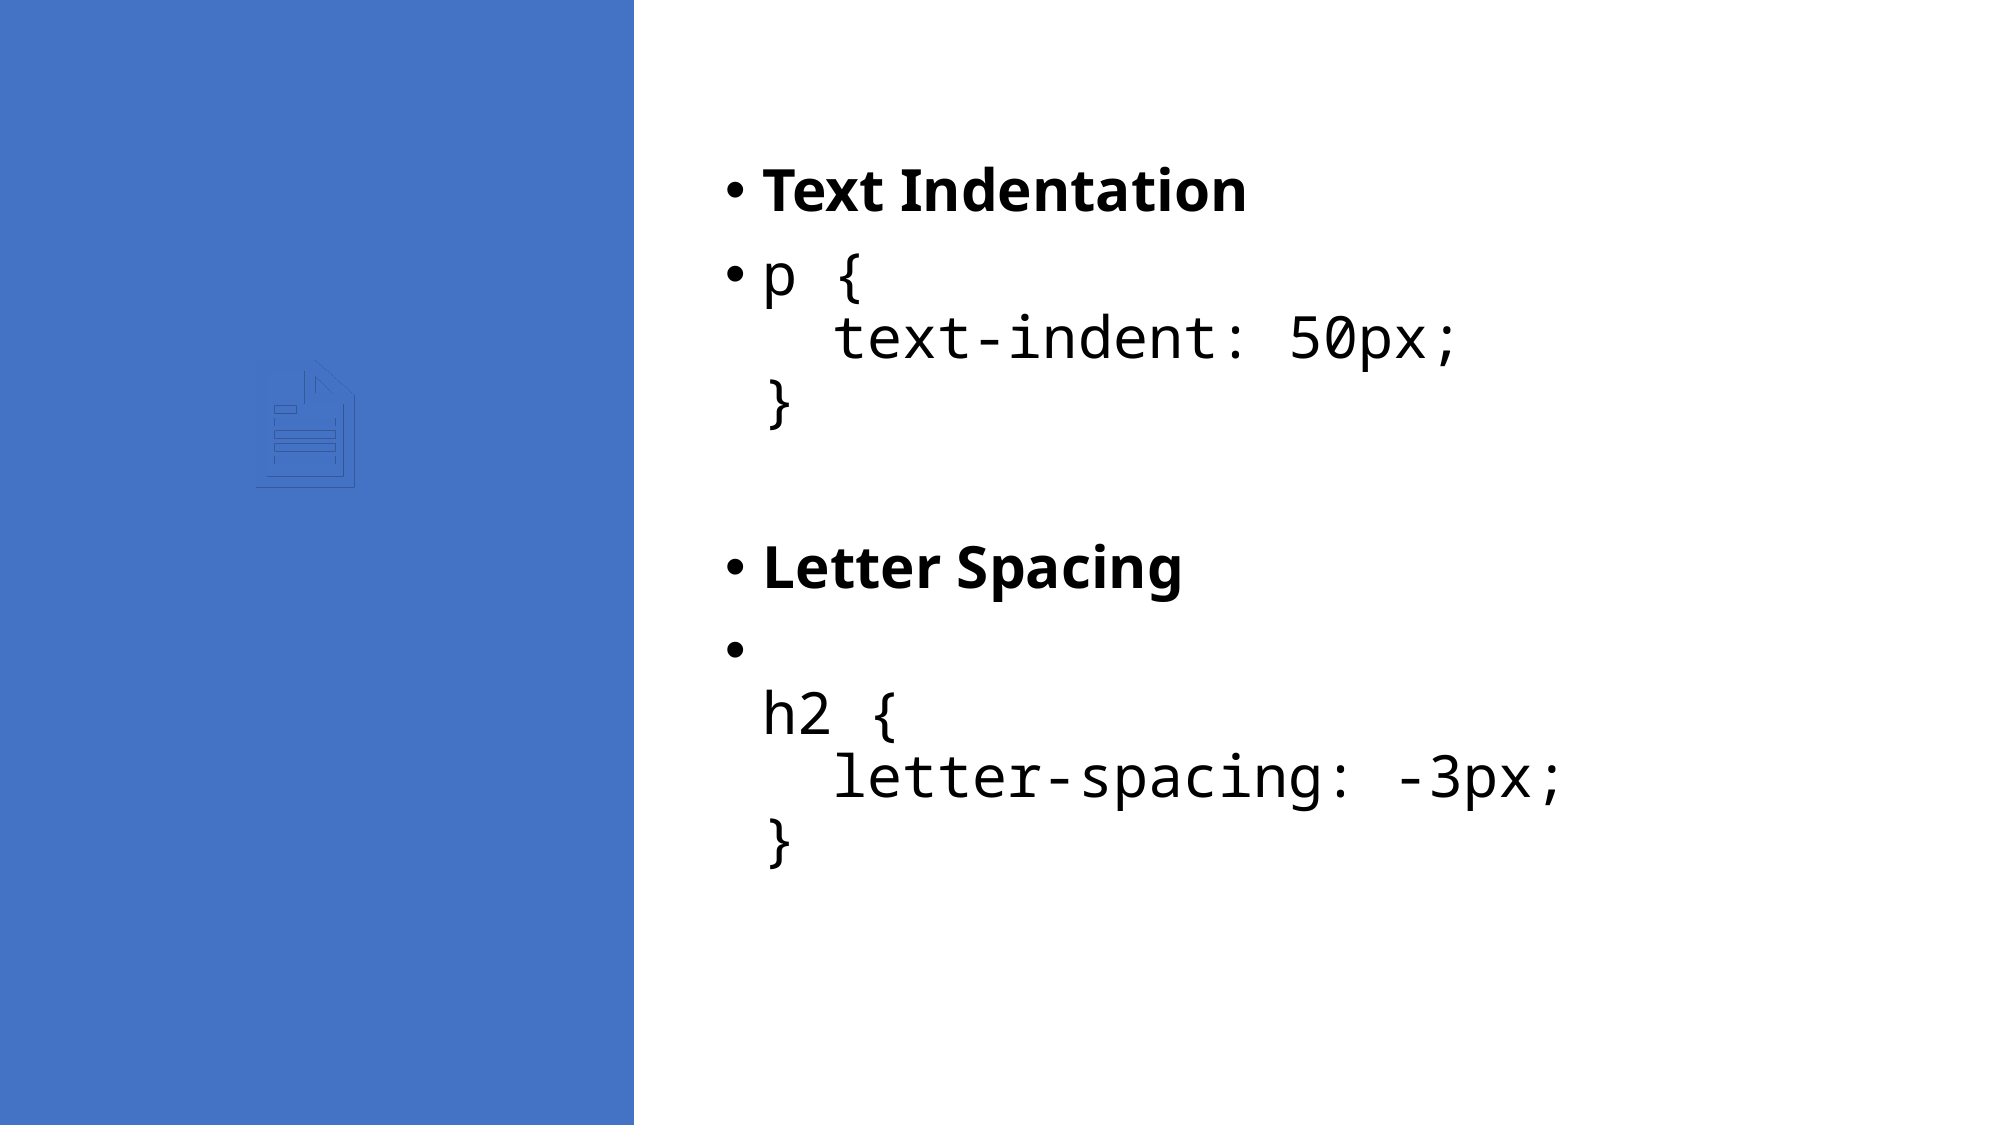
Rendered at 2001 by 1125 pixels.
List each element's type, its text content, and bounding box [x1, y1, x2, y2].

list Text Indentation p { text-indent: 50px; } Letter Spacing h2 { letter-spacing: -3px; } [710, 105, 1907, 1013]
picture [229, 348, 380, 499]
text_box [0, 0, 635, 1125]
